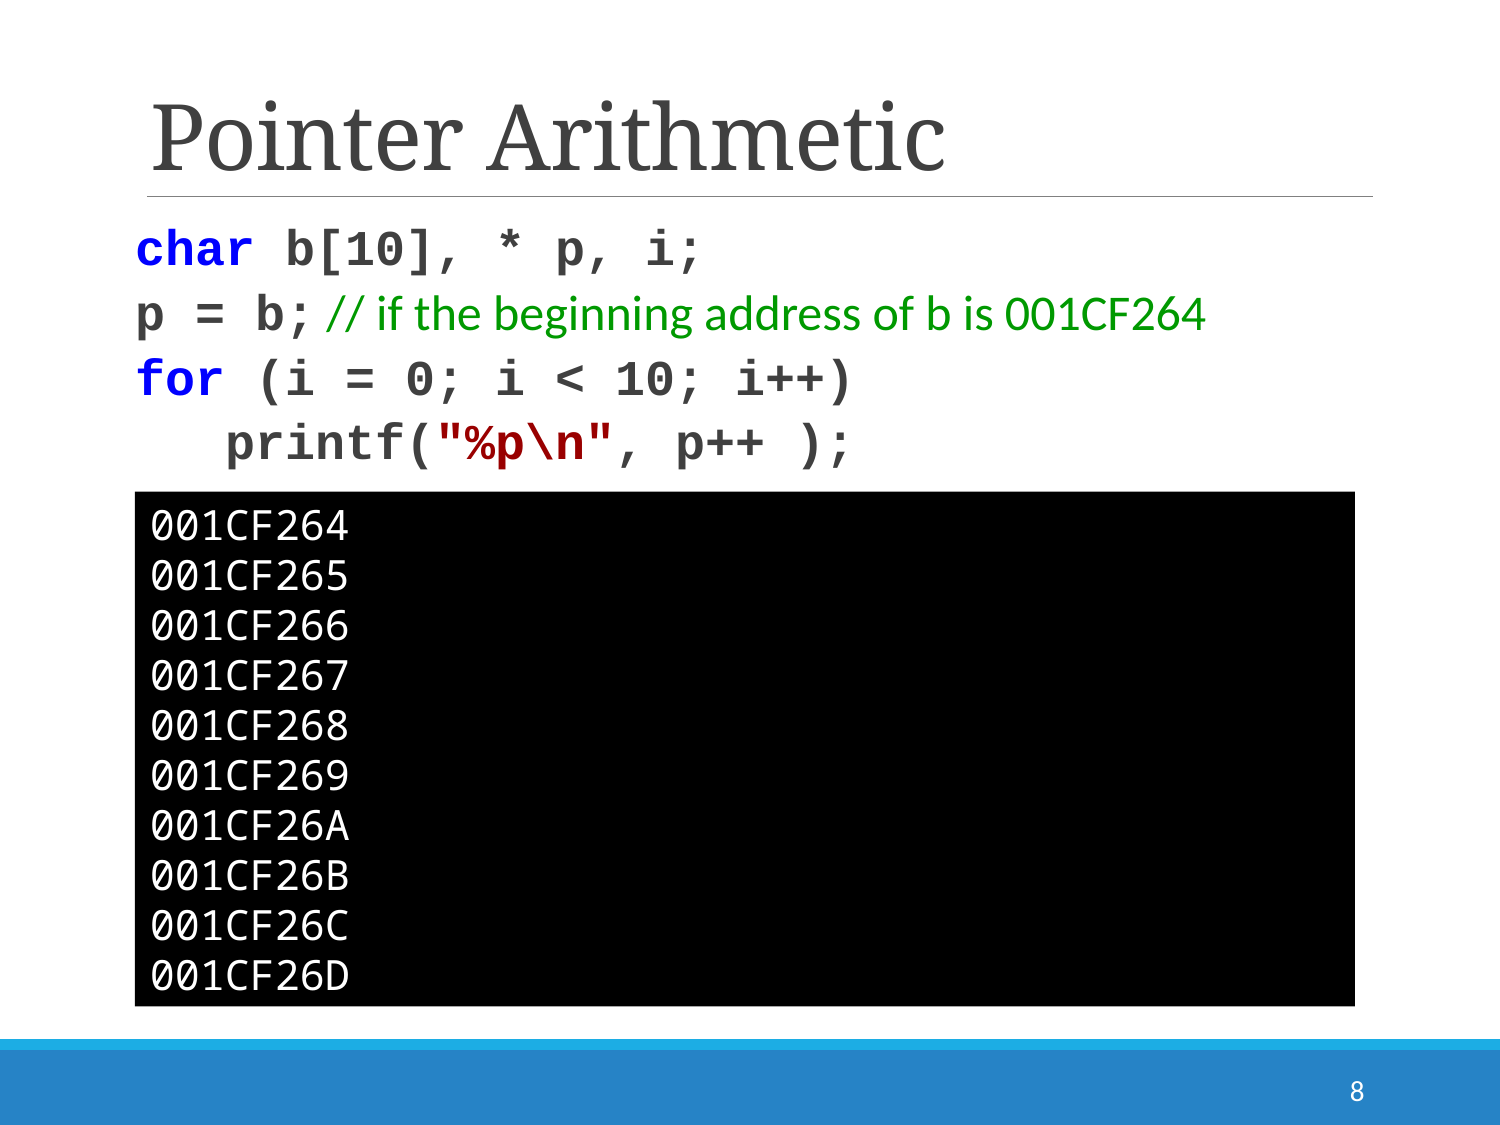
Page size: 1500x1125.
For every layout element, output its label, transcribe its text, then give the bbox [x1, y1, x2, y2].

slide_number 8 [1218, 1059, 1380, 1120]
text_box 001CF264 001CF265 001CF266 001CF267 001CF268 001CF269 001CF26A 001CF26B 001CF26C 001CF26D [134, 491, 1355, 1007]
list char b[10], * p, i; p = b; // if the beginning address of b is 001CF264 for (i = 0; i < 10; i++) printf("%p\n", p++ ); [135, 219, 1373, 1024]
title Pointer Arithmetic [135, 47, 1373, 197]
